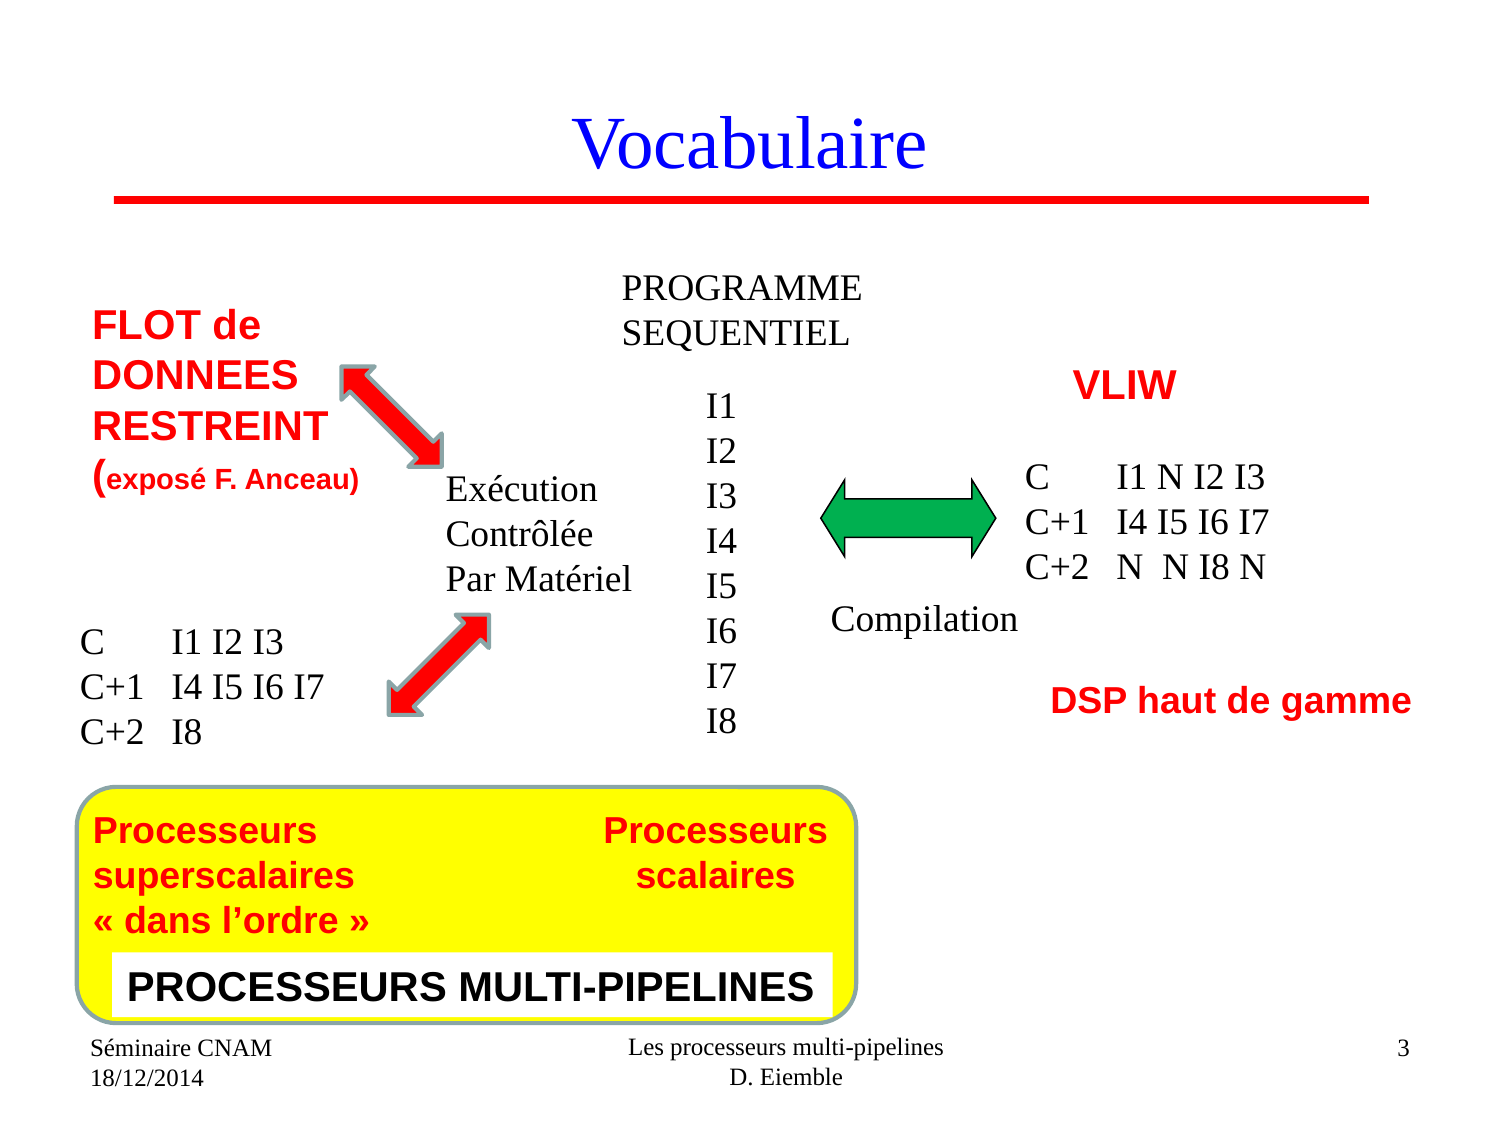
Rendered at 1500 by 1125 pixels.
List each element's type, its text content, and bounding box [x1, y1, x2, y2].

text_box Processeurs superscalaires « dans l’ordre » [78, 798, 386, 949]
text_box VLIW [1057, 350, 1192, 415]
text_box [64, 609, 341, 761]
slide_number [74, 1024, 426, 1103]
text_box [1009, 443, 1286, 619]
slide_number 3 [1074, 1024, 1426, 1103]
text_box Les processeurs multi-pipelines D. Eiemble [537, 1023, 1035, 1102]
text_box Exécution Contrôlée Par Matériel [430, 456, 668, 606]
text_box [74, 784, 859, 1026]
text_box [386, 612, 492, 717]
text_box FLOT de DONNEES RESTREINT (exposé F. Anceau) [77, 290, 375, 506]
text_box [820, 479, 996, 557]
text_box DSP haut de gamme [1035, 668, 1428, 729]
text_box PROCESSEURS MULTI-PIPELINES [112, 952, 833, 1018]
text_box Compilation [815, 586, 1034, 646]
title Vocabulaire [74, 44, 1426, 233]
text_box Processeurs scalaires [588, 798, 843, 904]
text_box PROGRAMME SEQUENTIEL [606, 255, 878, 361]
text_box I1 I2 I3 I4 I5 I6 I7 I8 [691, 373, 753, 749]
text_box [339, 364, 444, 469]
